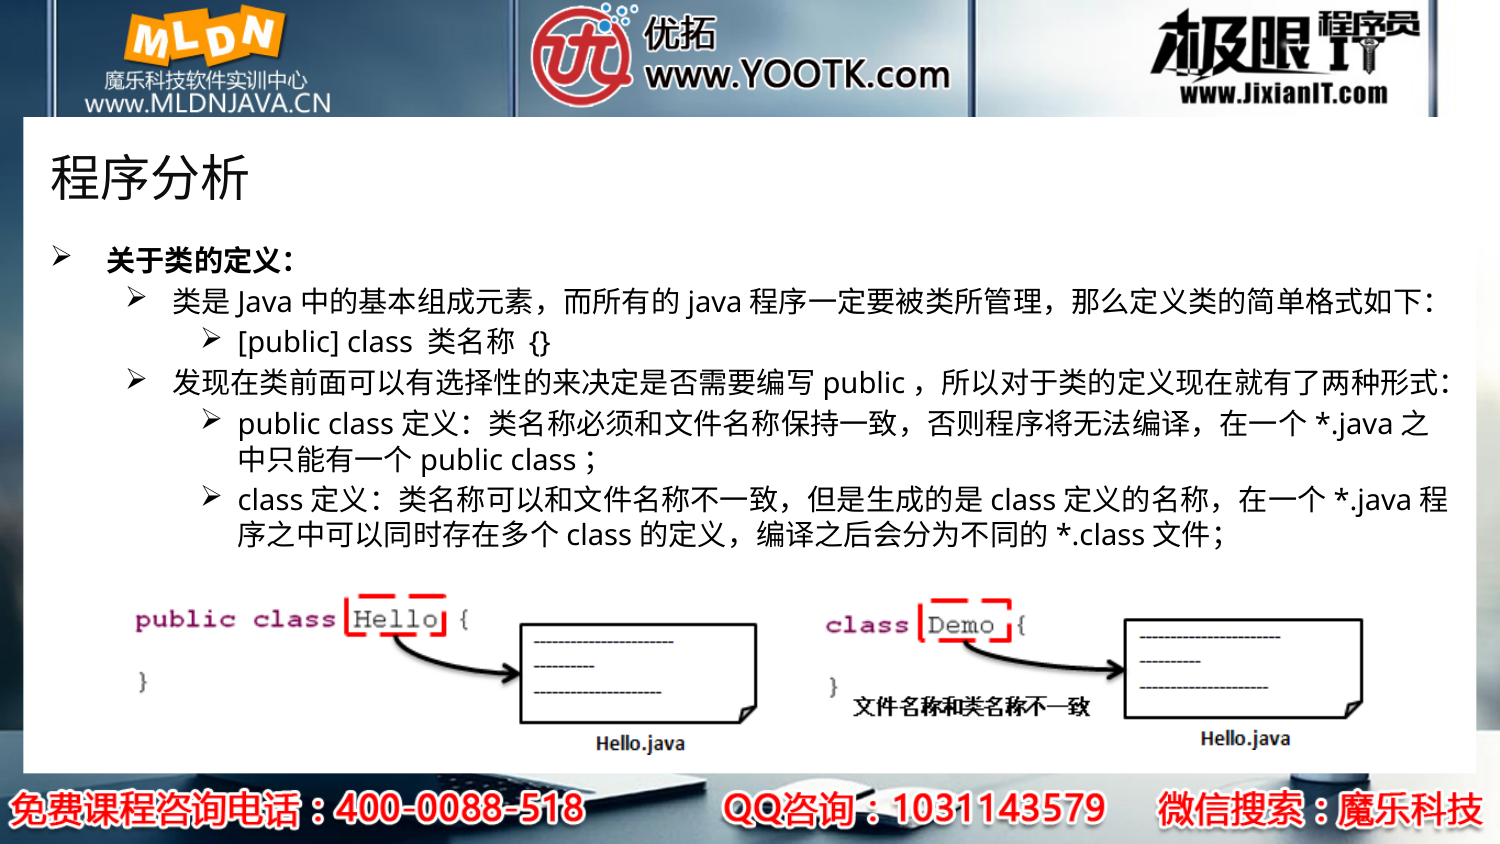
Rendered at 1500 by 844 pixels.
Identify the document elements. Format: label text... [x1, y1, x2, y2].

list 关于类的定义： 类是Java中的基本组成元素，而所有的java程序一定要被类所管理，那么定义类的简单格式如下： [public] class 类名称 {} 发现在类前面可以有选择性的来决定是否需要编写public，所以对于类的定义现在就有了两种形式： public class定义：类名称必须和文件名称保持一致，否则程序将无法编译，在一个*.java之中只能有一个public class； class定义：类名称可以和文件名称不一致，但是生成的是class定义的名称，在一个*.java程序之中可以同时存在多个class的定义，编译之后会分为不同的*.class文件； [35, 234, 1465, 762]
title 程序分析 [34, 128, 1466, 225]
picture [0, 0, 1500, 844]
